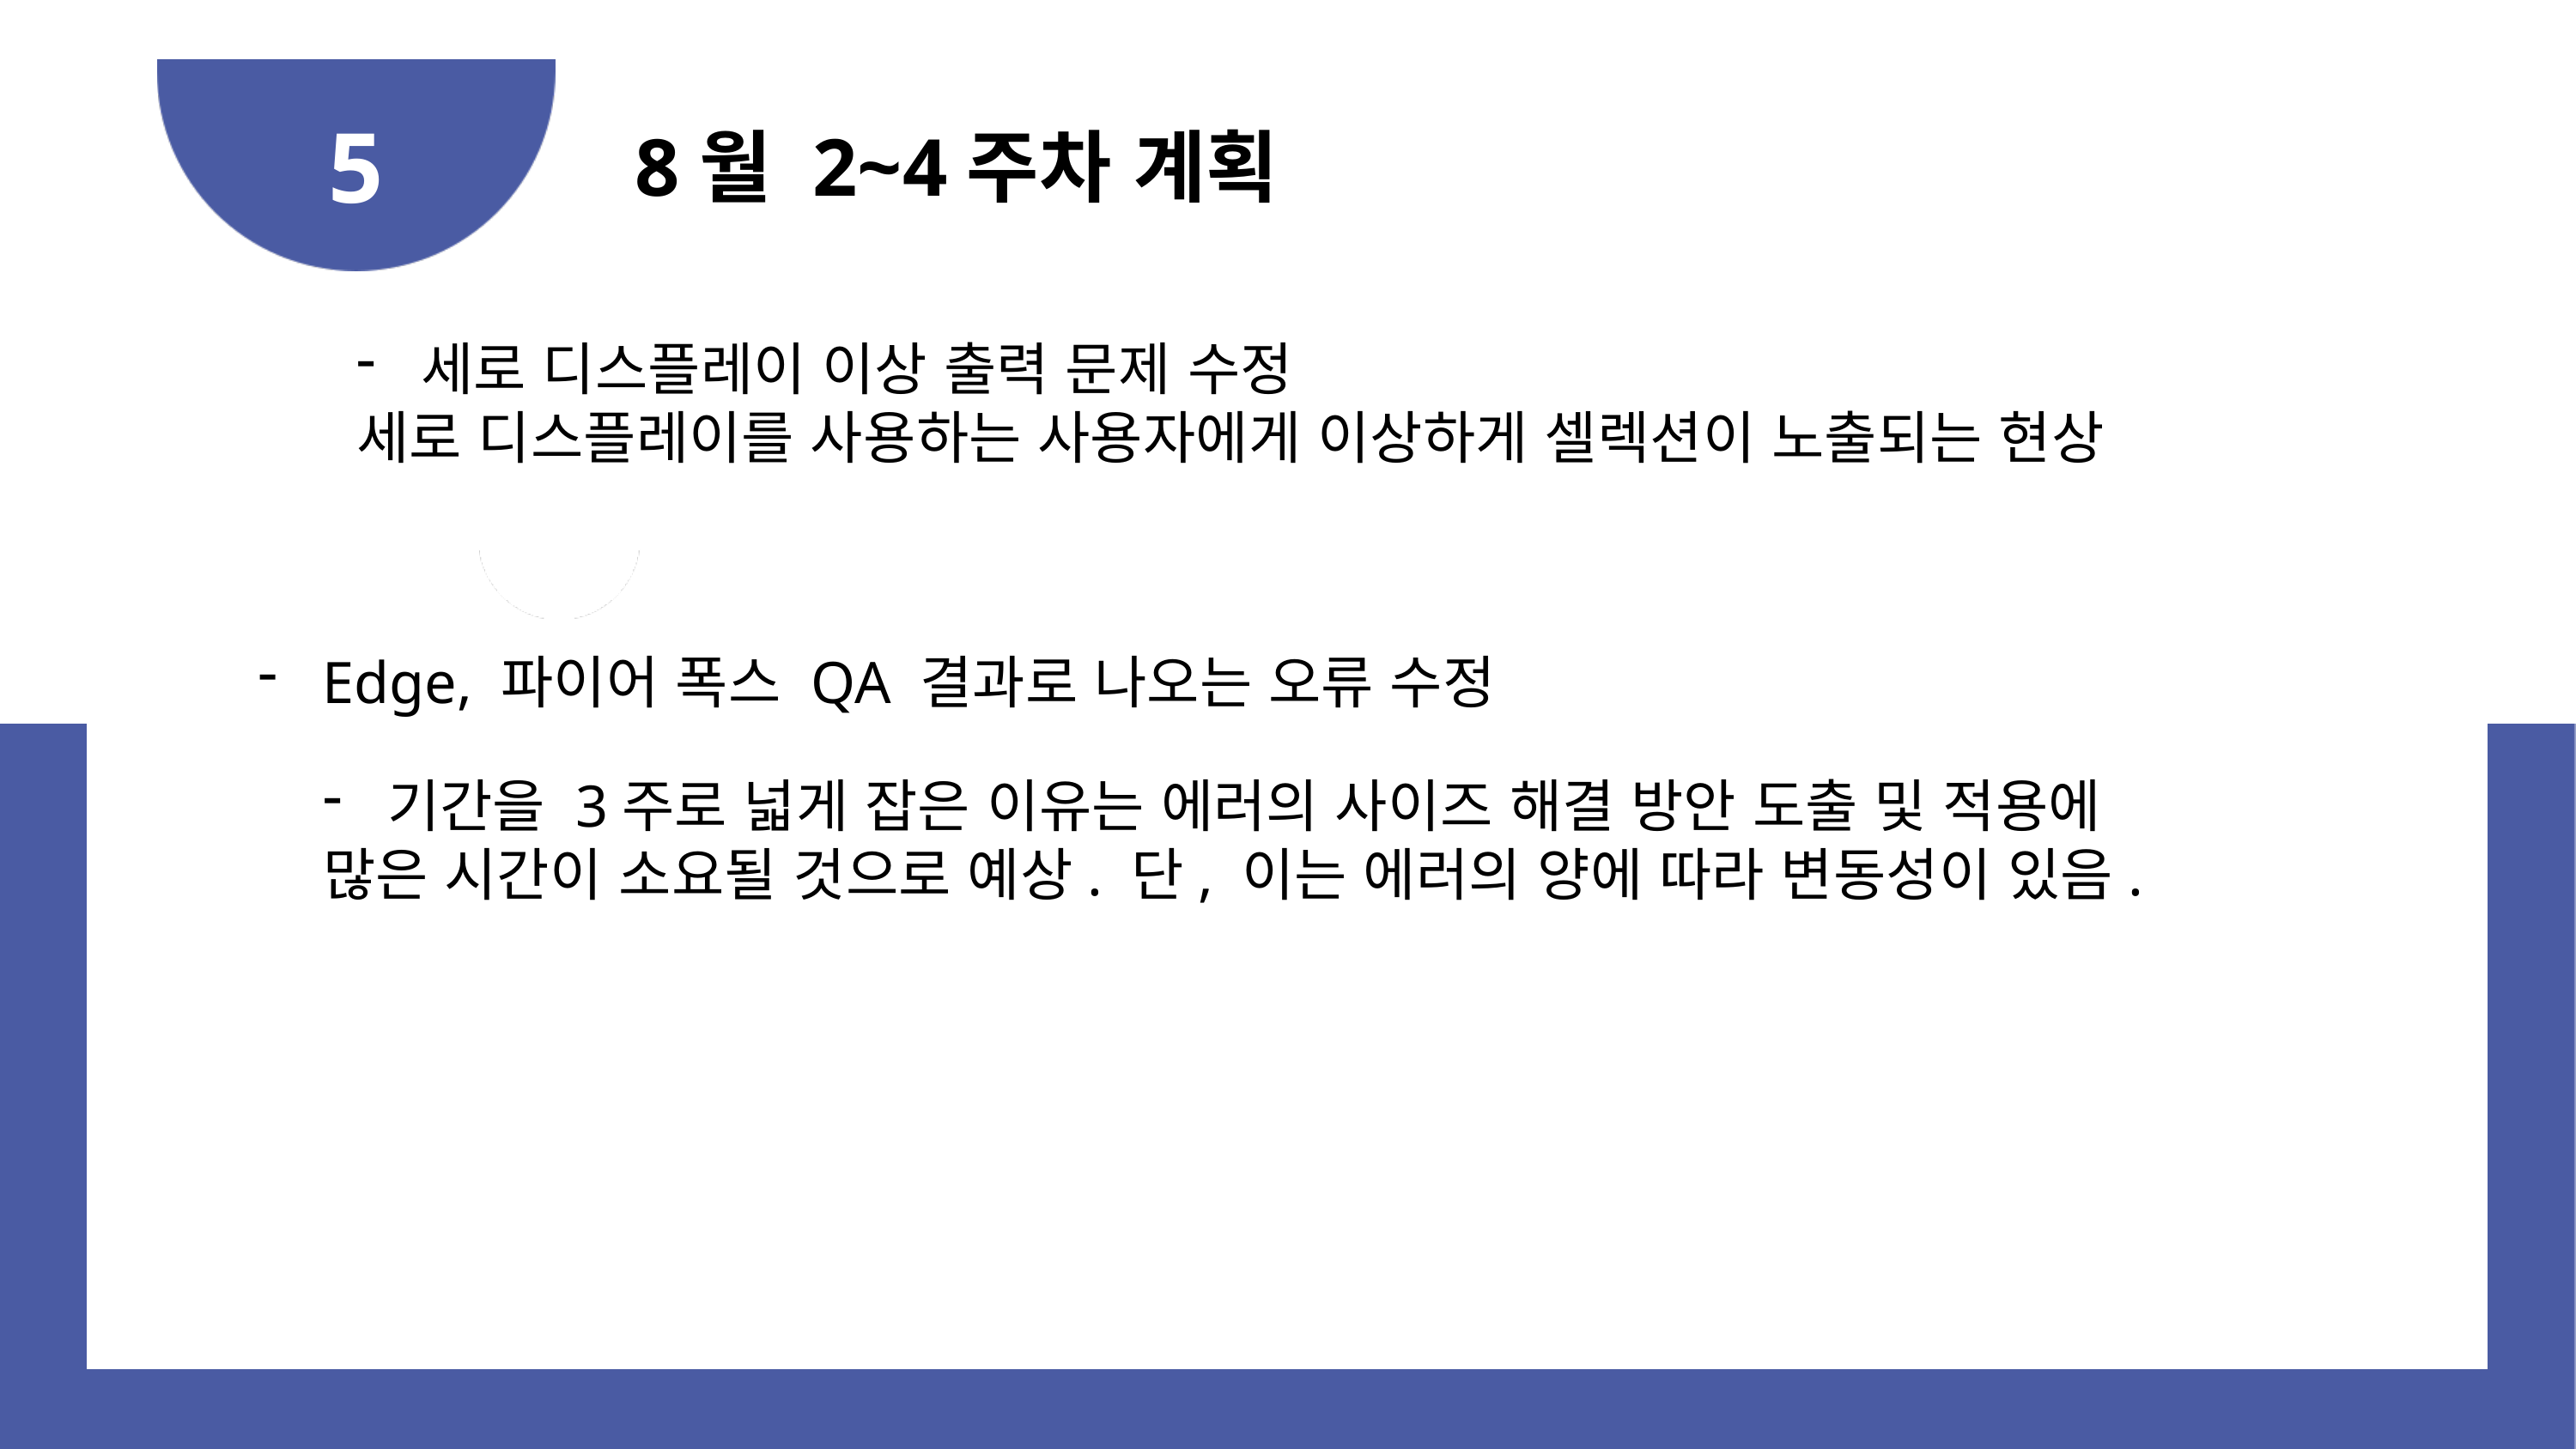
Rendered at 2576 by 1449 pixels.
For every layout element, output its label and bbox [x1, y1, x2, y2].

text_box [0, 724, 2576, 1449]
text_box [156, 58, 556, 271]
text_box [86, 79, 2488, 1369]
text_box [478, 533, 641, 620]
